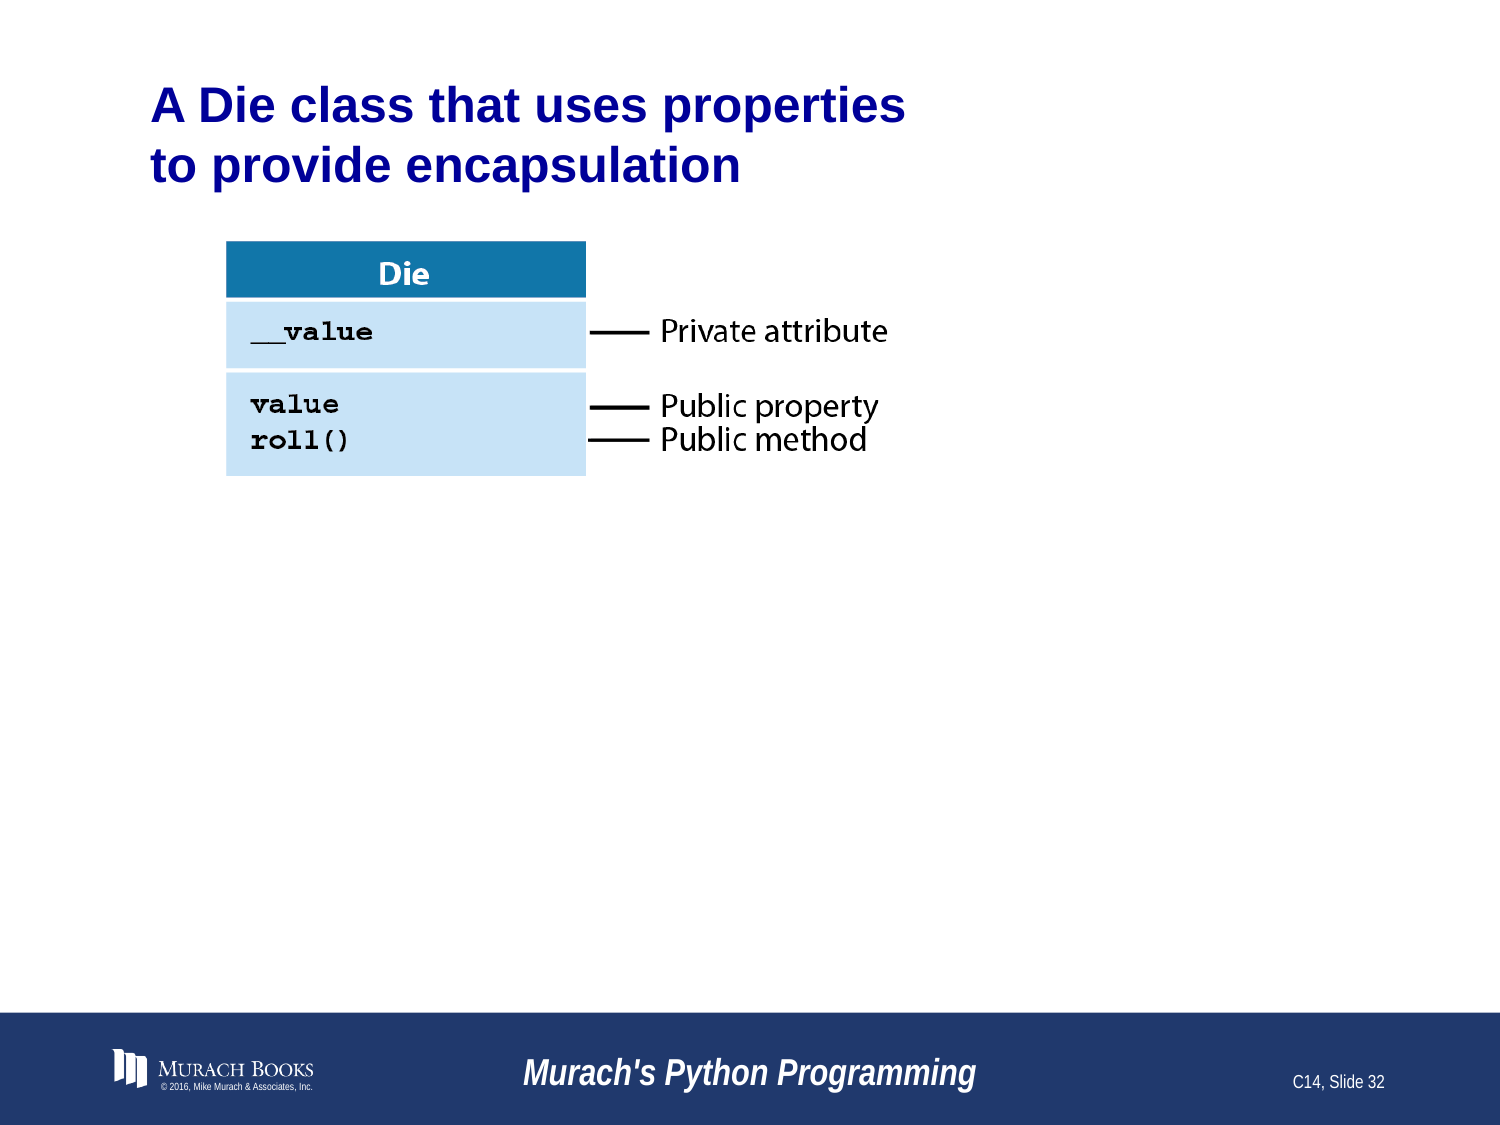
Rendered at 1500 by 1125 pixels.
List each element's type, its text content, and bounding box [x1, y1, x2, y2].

slide_number C14, Slide 32 [1087, 1025, 1400, 1100]
picture [222, 237, 888, 480]
footer © 2016, Mike Murach & Associates, Inc. [12, 1025, 463, 1100]
slide_number Murach's Python Programming [463, 1025, 1050, 1100]
title A Die class that uses properties to provide encapsulation [150, 72, 1350, 194]
